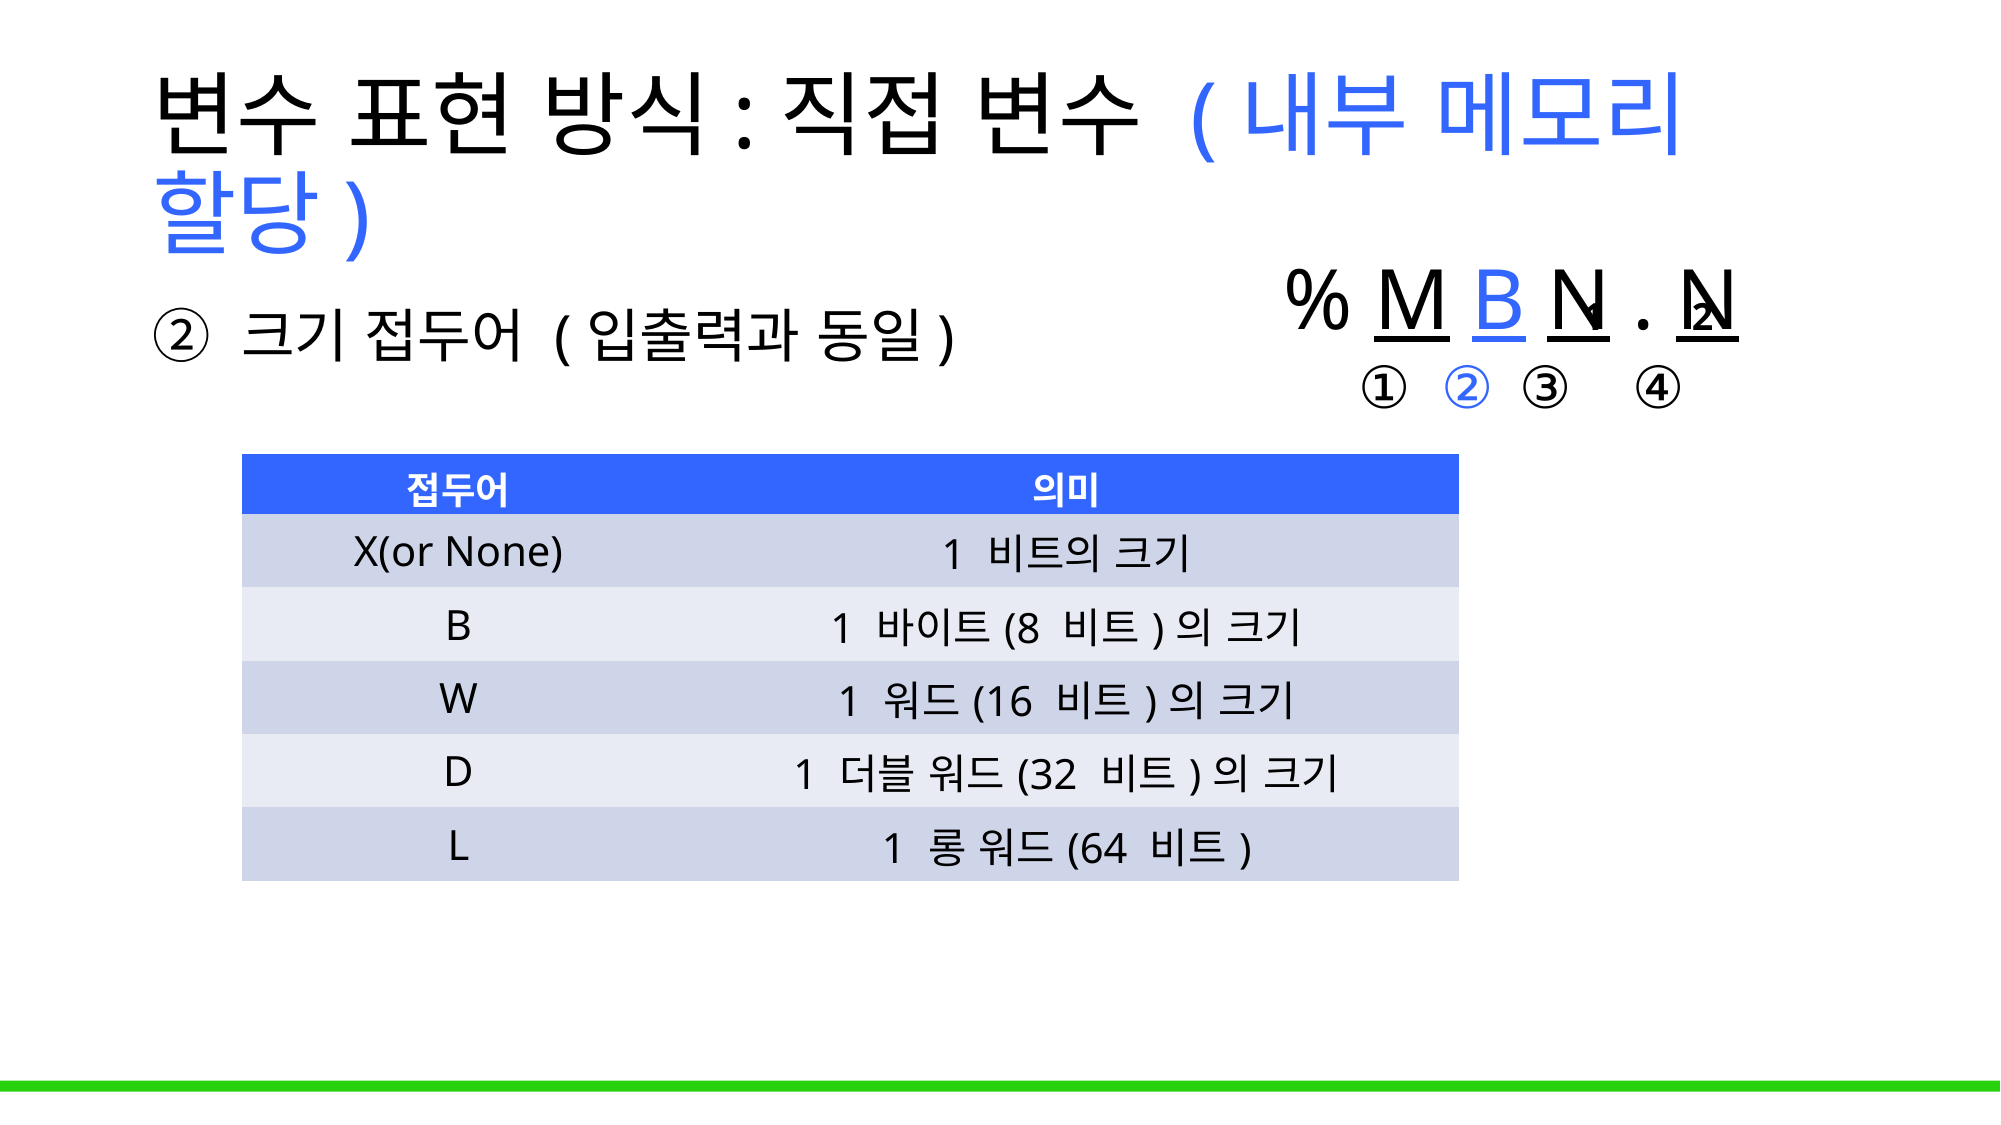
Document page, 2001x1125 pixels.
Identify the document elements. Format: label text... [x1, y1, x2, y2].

table_cell W [242, 661, 674, 734]
table_cell 1 바이트(8 비트)의 크기 [674, 587, 1459, 661]
table_cell L [242, 807, 674, 881]
table_cell X(or None) [242, 514, 674, 587]
table_cell 1 워드(16 비트)의 크기 [674, 661, 1459, 734]
table_header 접두어 [242, 454, 674, 514]
table_cell 1 더블 워드(32 비트)의 크기 [674, 734, 1459, 807]
table_cell 1 비트의 크기 [674, 514, 1459, 587]
table_header 의미 [674, 454, 1459, 514]
text_box % M B N . N ① ② ③ ④ [1268, 238, 1755, 429]
table_cell B [242, 587, 674, 661]
list ② 크기 접두어 (입출력과 동일) [137, 299, 1863, 1014]
table_cell 1 롱 워드(64 비트) [674, 807, 1459, 881]
table_cell D [242, 734, 674, 807]
title 변수 표현 방식:직접 변수 (내부 메모리 할당) [137, 59, 1863, 278]
text_box 1 2 [1568, 285, 1764, 346]
